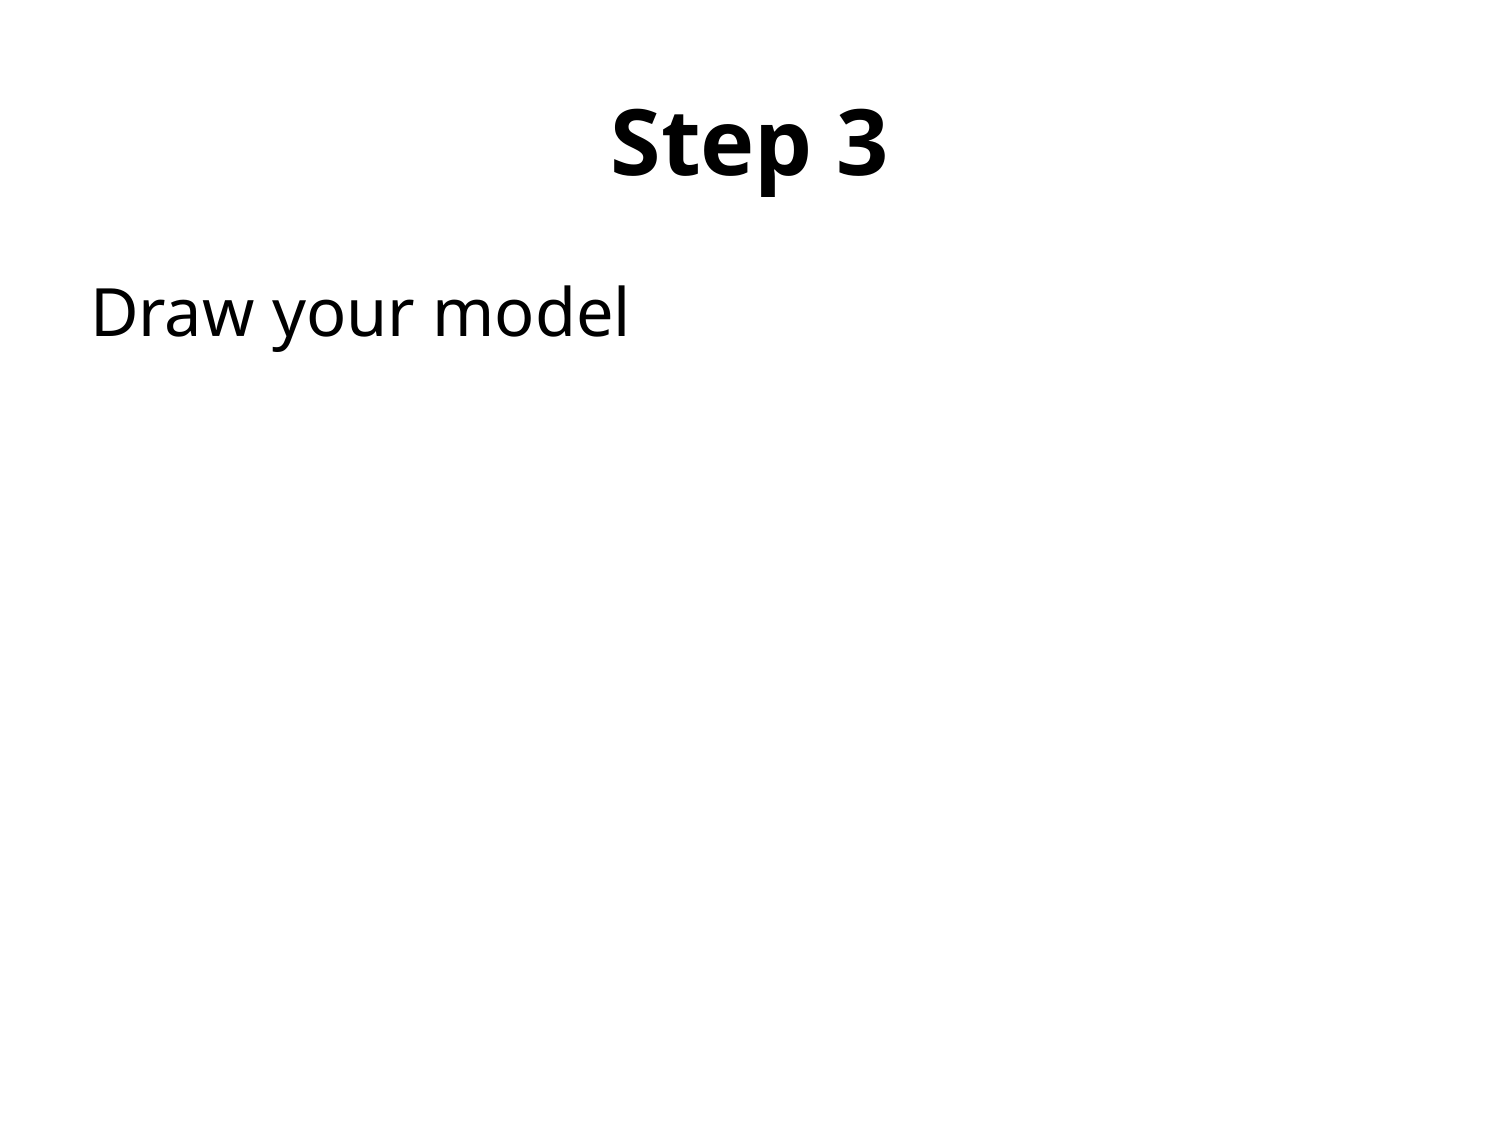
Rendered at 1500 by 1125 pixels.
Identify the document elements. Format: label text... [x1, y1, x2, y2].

list Draw your model [74, 262, 1426, 1006]
title Step 3 [74, 44, 1426, 233]
